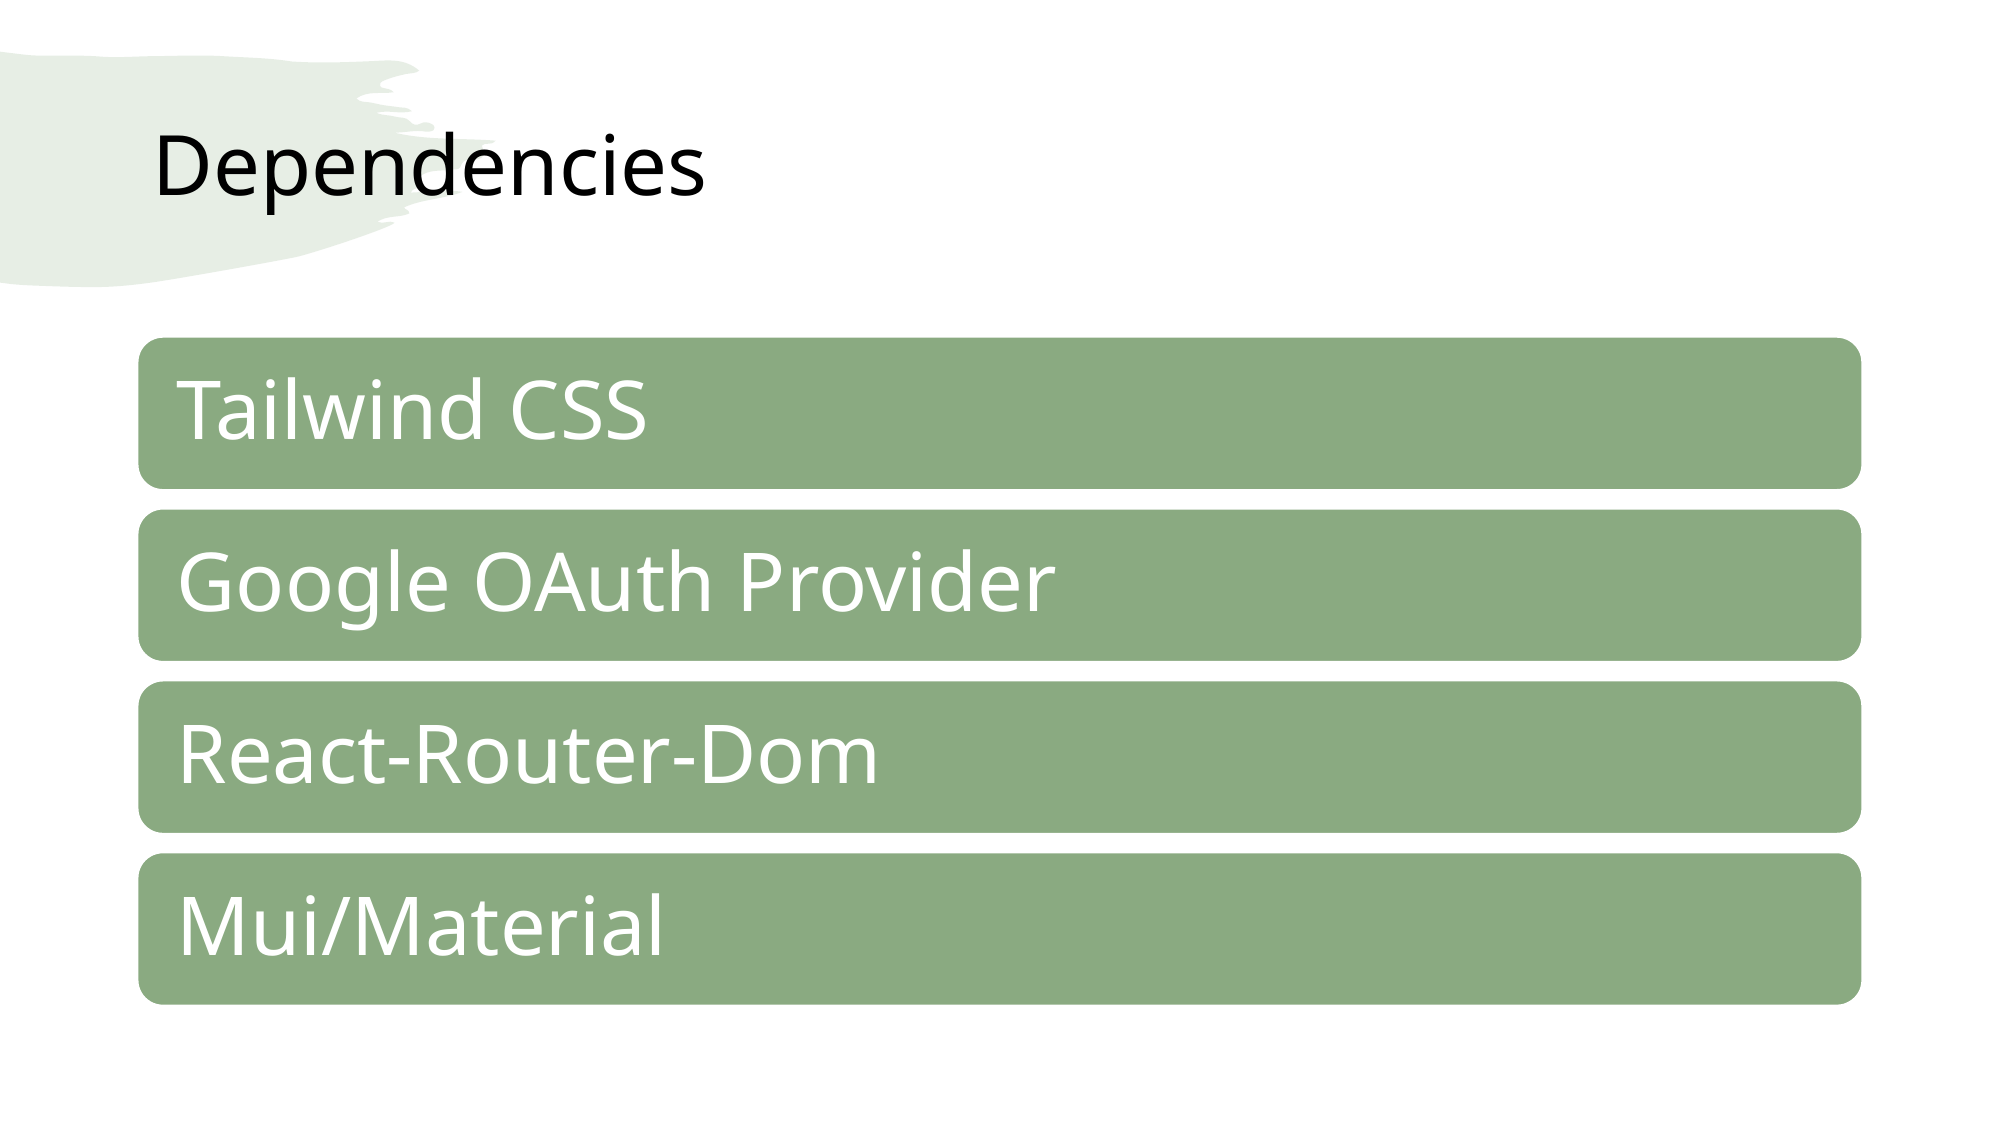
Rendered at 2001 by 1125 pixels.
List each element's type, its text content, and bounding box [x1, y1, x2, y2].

title Dependencies [137, 59, 1863, 278]
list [137, 329, 1863, 1013]
